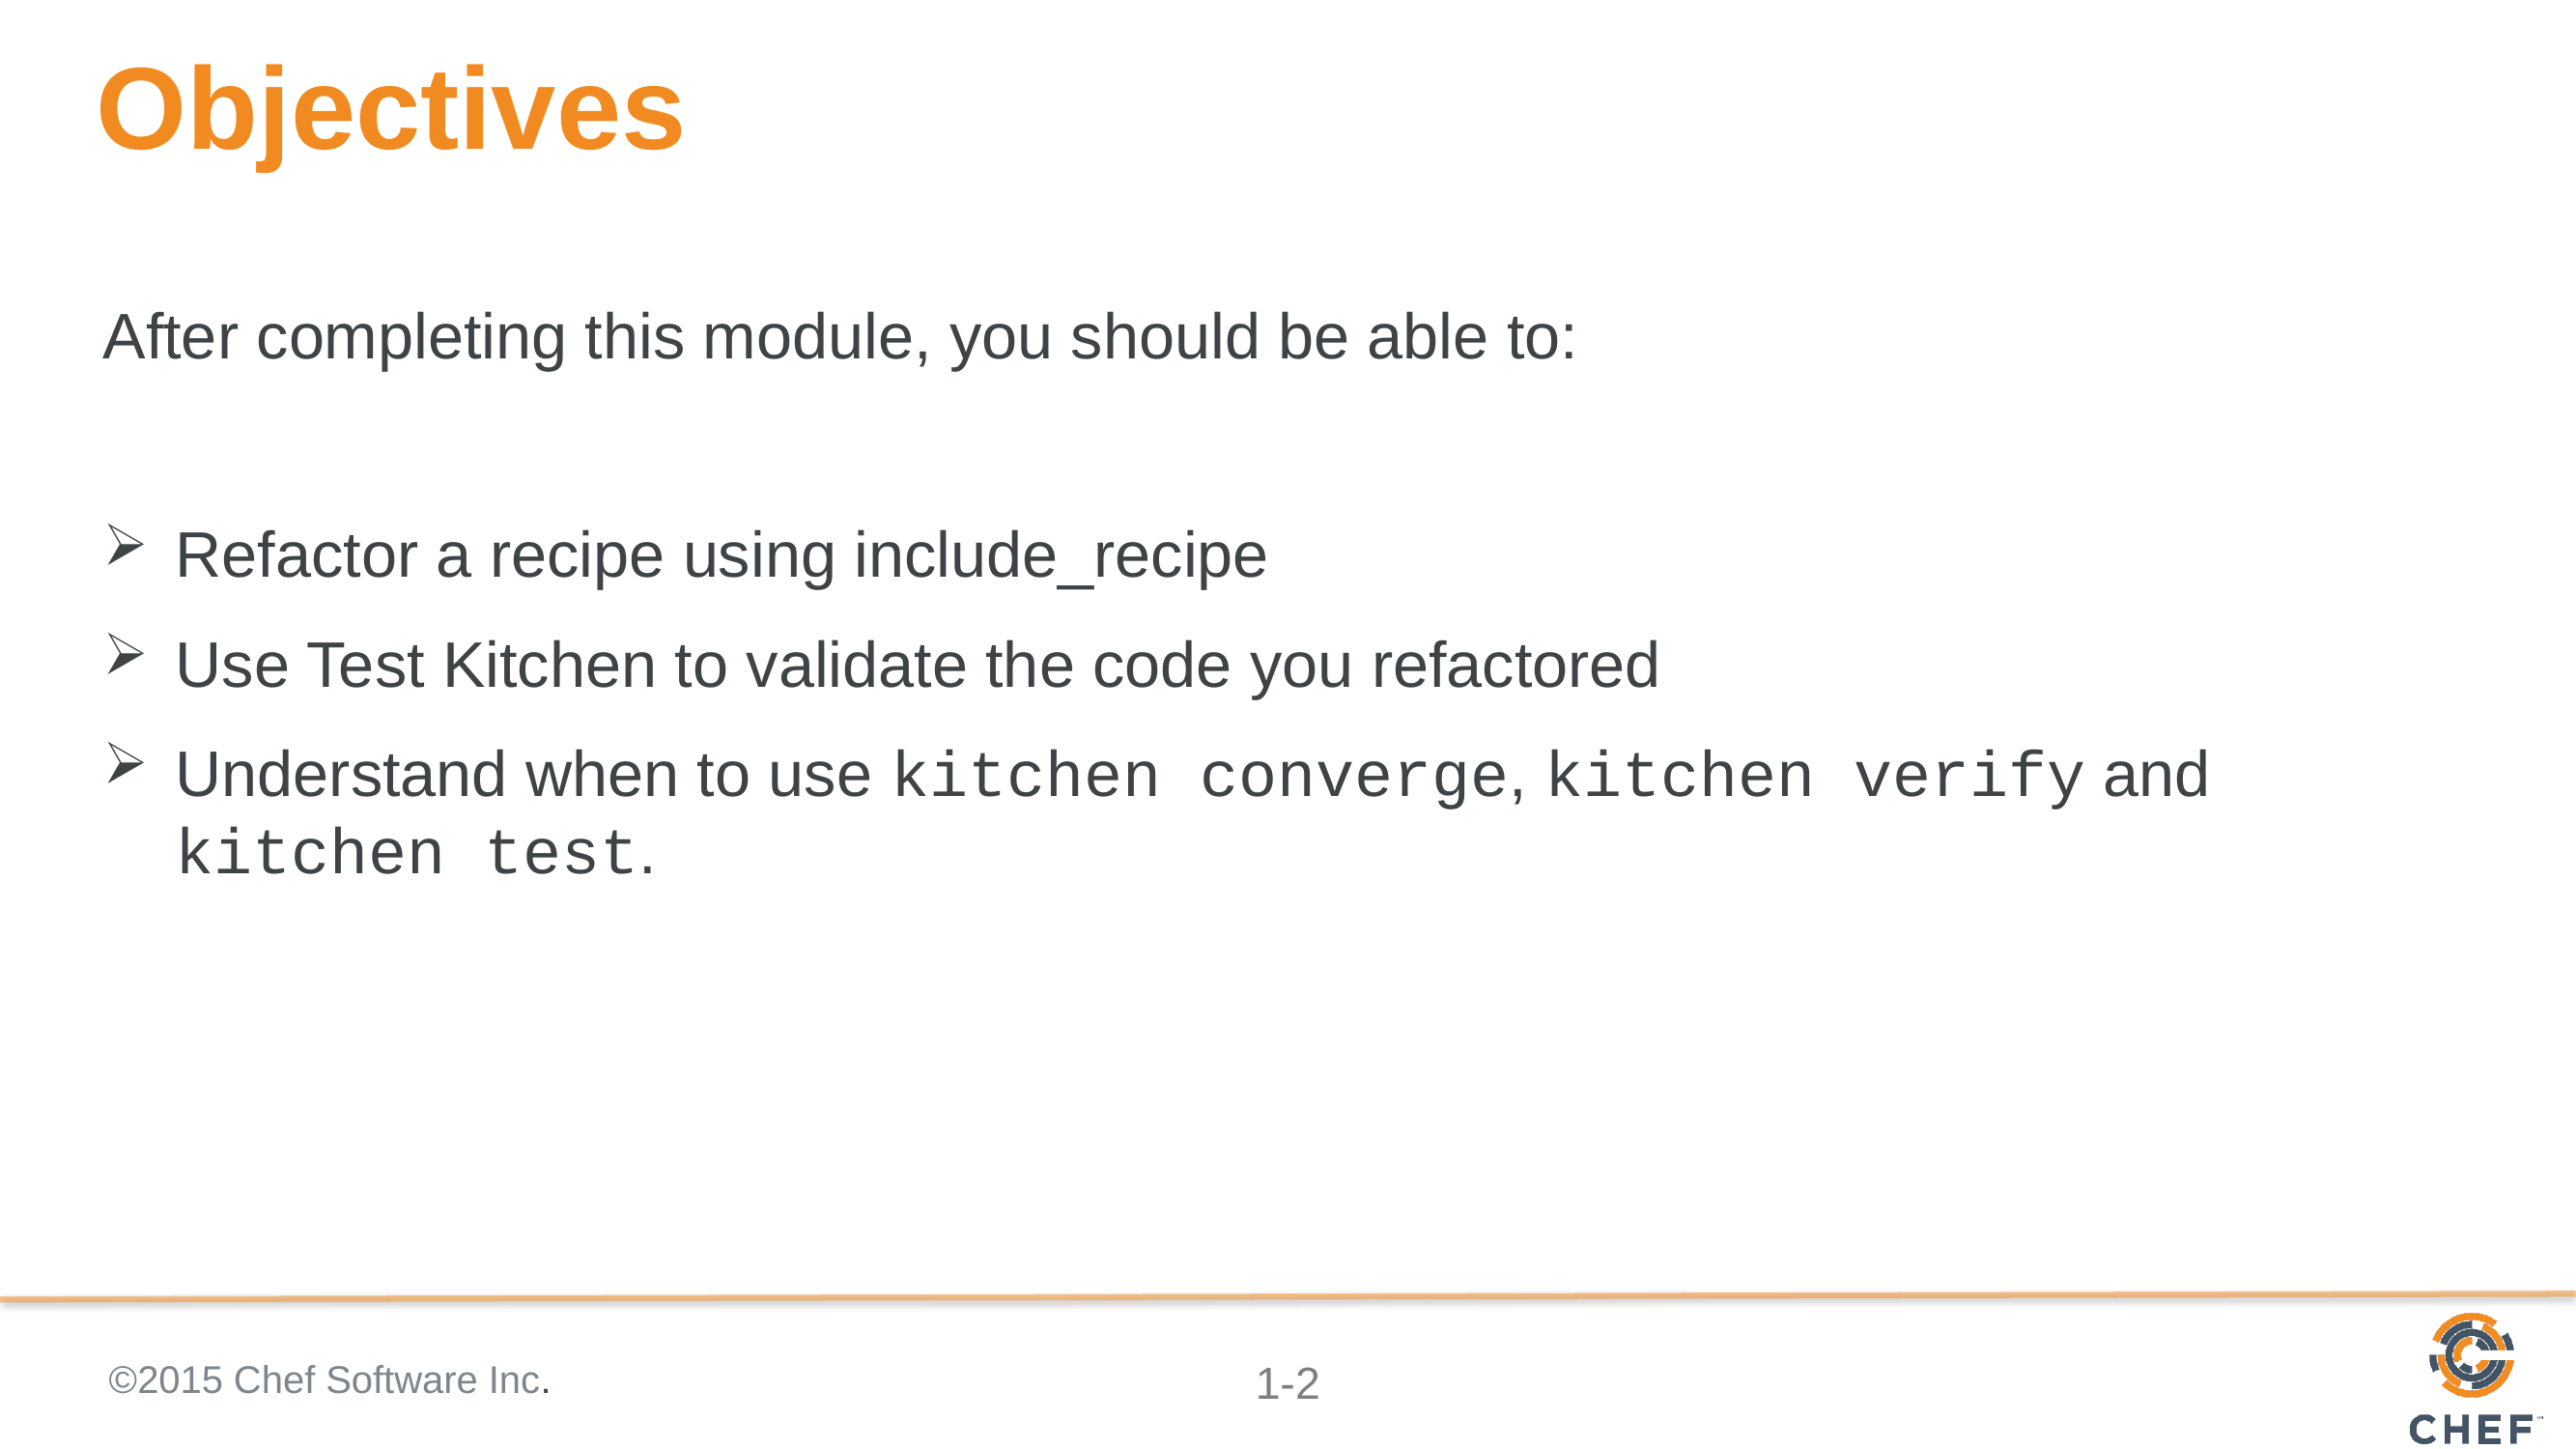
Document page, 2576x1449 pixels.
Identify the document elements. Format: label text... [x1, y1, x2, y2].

picture [2399, 1297, 2551, 1449]
title Objectives [96, 48, 2463, 180]
list After completing this module, you should be able to: Refactor a recipe using include_recipe Use Test Kitchen to validate the code you refactored Understand when to use kitchen converge, kitchen verify and kitchen test. [102, 294, 2464, 1142]
